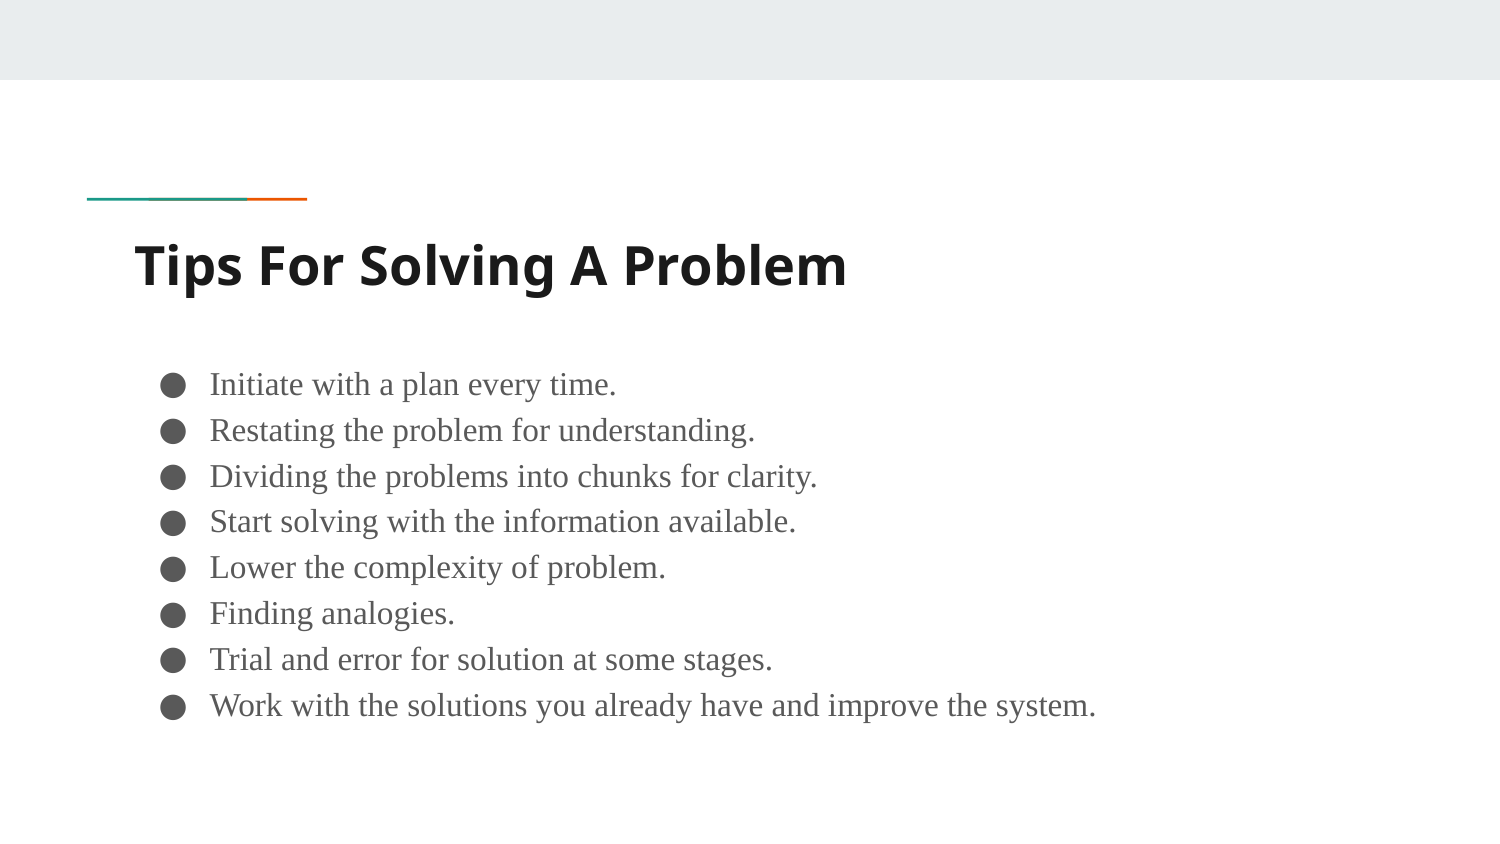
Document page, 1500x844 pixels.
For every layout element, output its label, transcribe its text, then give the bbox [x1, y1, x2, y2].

list Initiate with a plan every time. Restating the problem for understanding. Dividing the problems into chunks for clarity. Start solving with the information available. Lower the complexity of problem. Finding analogies. Trial and error for solution at some stages. Work with the solutions you already have and improve the system. [119, 341, 1381, 712]
title Tips For Solving A Problem [119, 216, 1381, 305]
